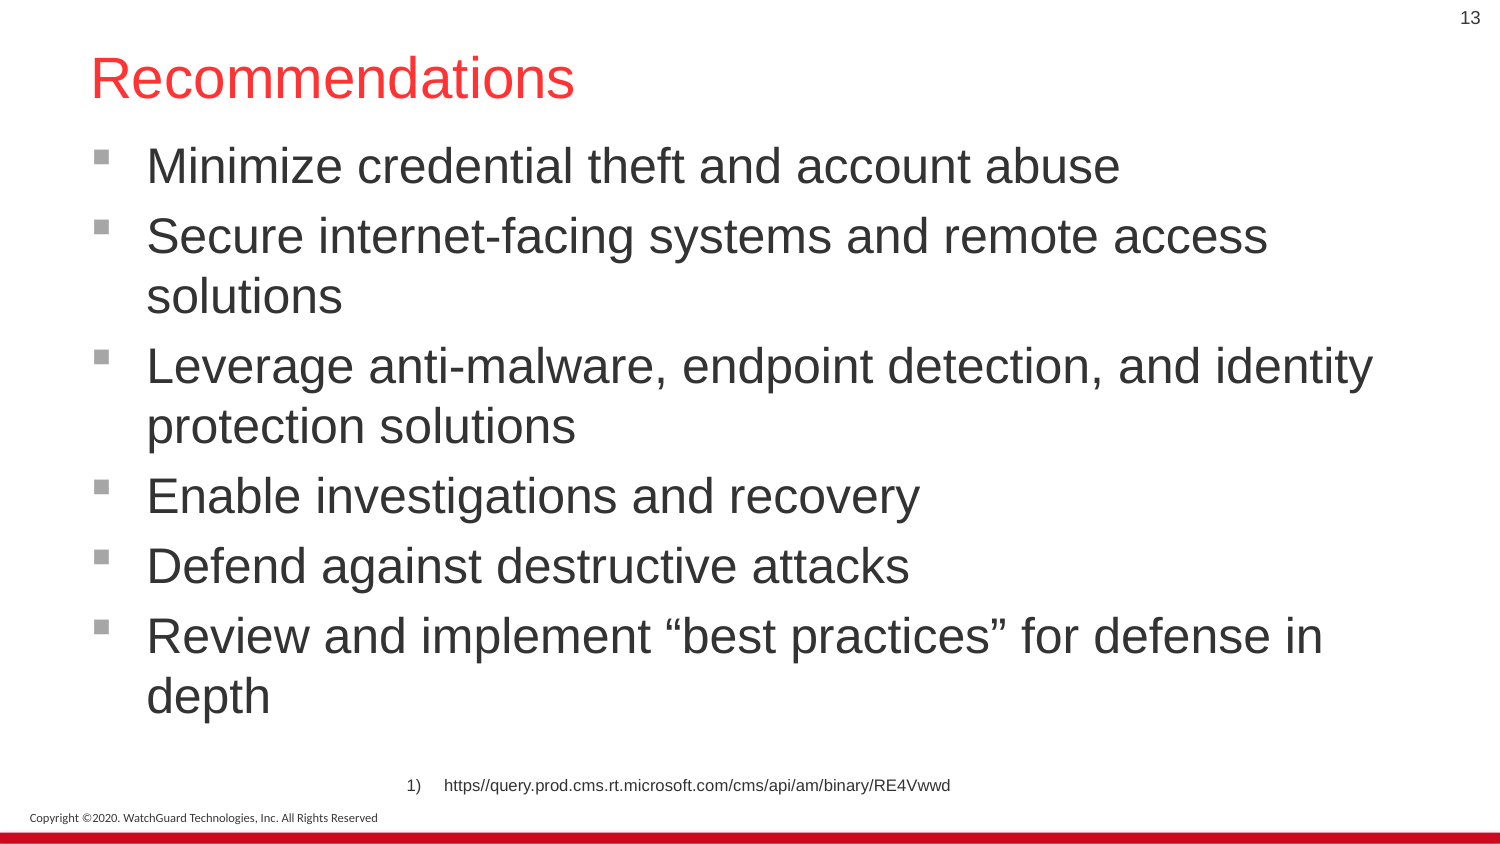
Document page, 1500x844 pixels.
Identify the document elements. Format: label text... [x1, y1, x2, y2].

text_box https//query.prod.cms.rt.microsoft.com/cms/api/am/binary/RE4Vwwd [391, 767, 1469, 803]
title Recommendations [75, 33, 1425, 117]
slide_number 13 [1398, 0, 1497, 40]
list Minimize credential theft and account abuse Secure internet-facing systems and remote access solutions Leverage anti-malware, endpoint detection, and identity protection solutions Enable investigations and recovery Defend against destructive attacks Review and implement “best practices” for defense in depth [75, 126, 1425, 755]
